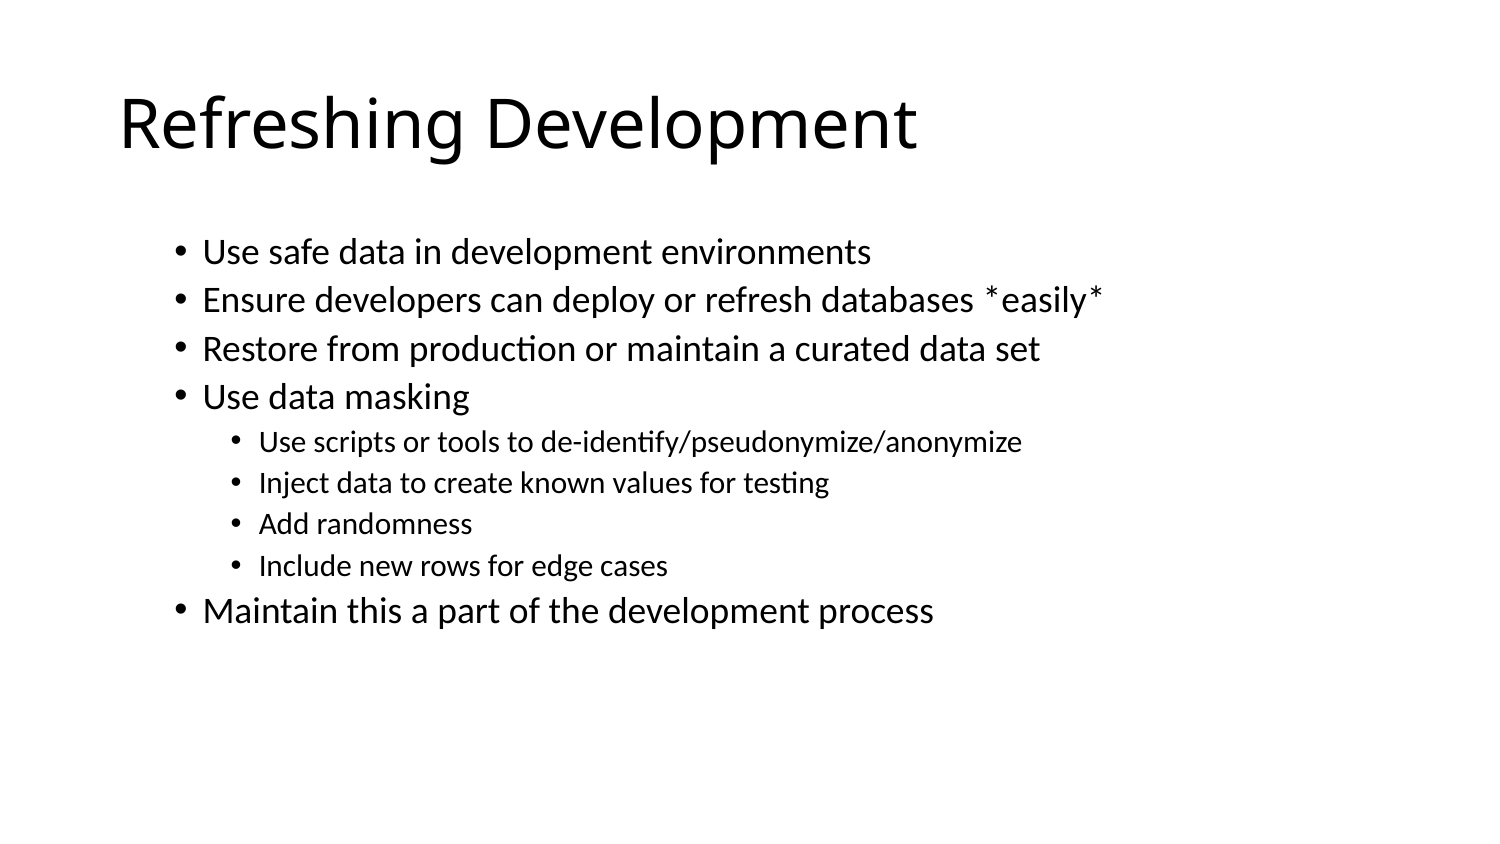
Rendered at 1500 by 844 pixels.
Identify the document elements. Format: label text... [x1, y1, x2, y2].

title Refreshing Development [103, 44, 1397, 208]
list Use safe data in development environments Ensure developers can deploy or refresh databases *easily* Restore from production or maintain a curated data set Use data masking Use scripts or tools to de-identify/pseudonymize/anonymize Inject data to create known values for testing Add randomness Include new rows for edge cases Maintain this a part of the development process [103, 224, 1397, 760]
